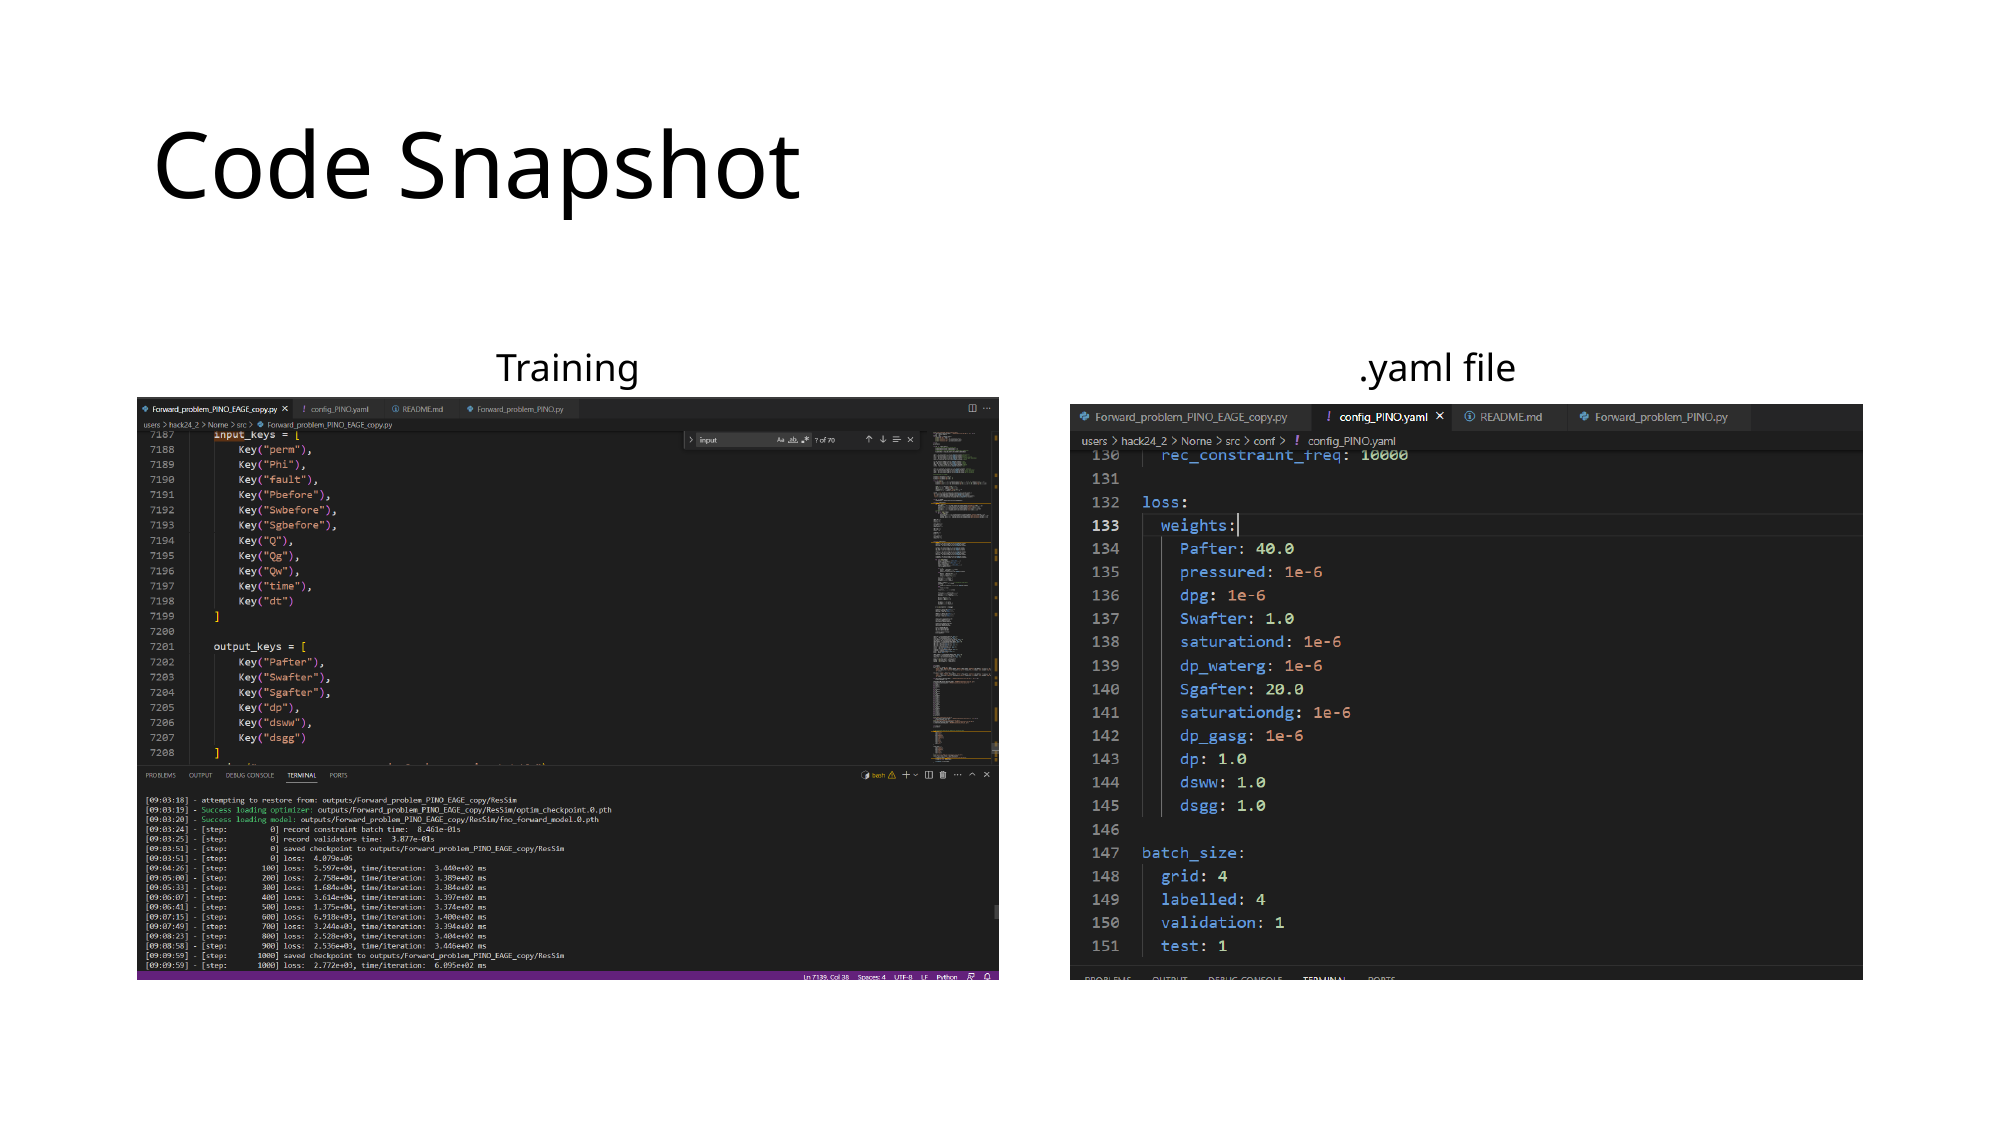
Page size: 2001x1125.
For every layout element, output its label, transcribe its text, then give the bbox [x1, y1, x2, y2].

picture [136, 396, 1000, 980]
text_box .yaml file [1343, 336, 1532, 397]
title Code Snapshot [137, 59, 1863, 278]
picture [1070, 404, 1863, 980]
text_box Training [137, 336, 999, 396]
